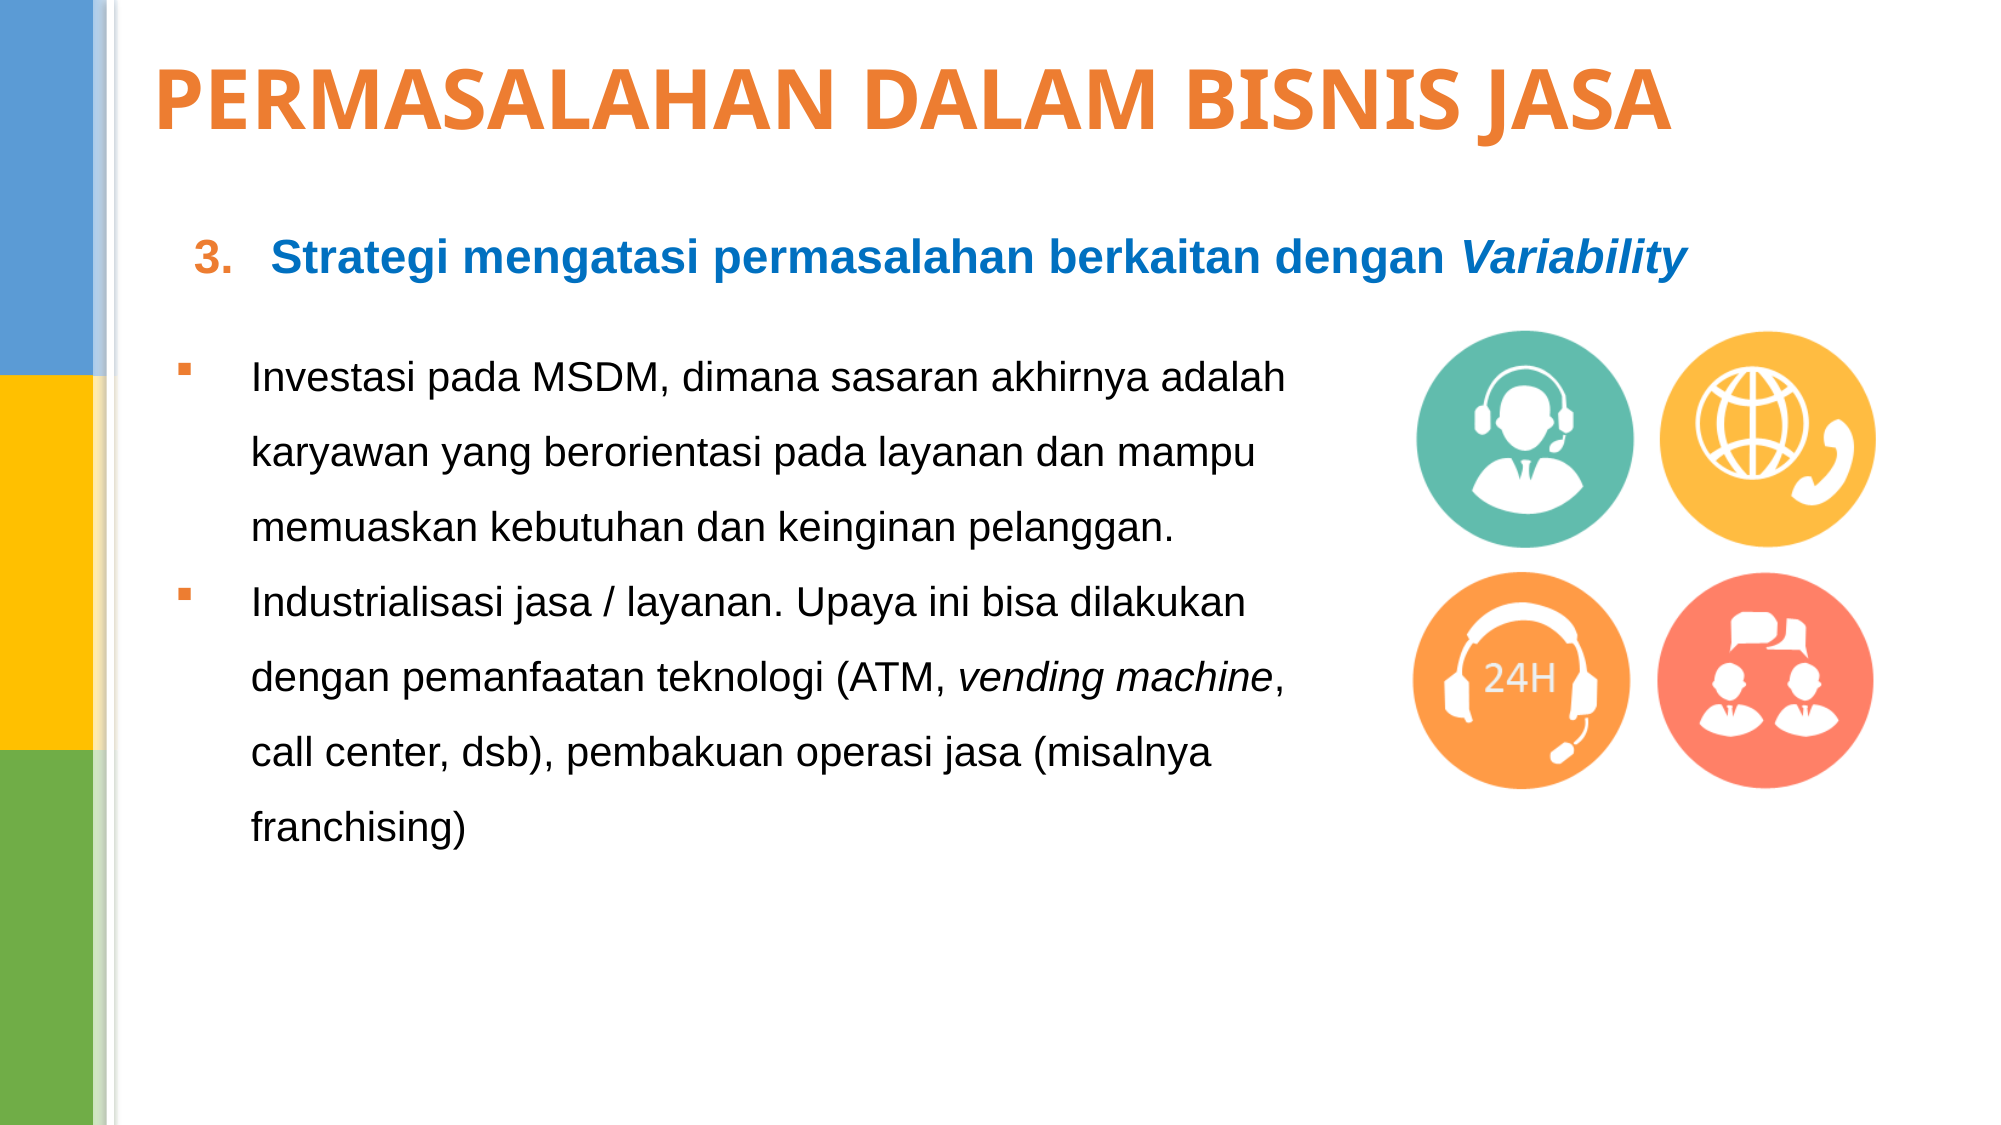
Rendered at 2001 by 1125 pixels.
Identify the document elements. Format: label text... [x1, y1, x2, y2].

title PERMASALAHAN DALAM BISNIS JASA [137, 29, 1863, 163]
picture [1370, 326, 1916, 812]
text_box Investasi pada MSDM, dimana sasaran akhirnya adalah karyawan yang berorientasi pada layanan dan mampu memuaskan kebutuhan dan keinginan pelanggan. Industrialisasi jasa / layanan. Upaya ini bisa dilakukan dengan pemanfaatan teknologi (ATM, vending machine, call center, dsb), pembakuan operasi jasa (misalnya franchising) [160, 316, 1334, 982]
list Strategi mengatasi permasalahan berkaitan dengan Variability [137, 188, 1749, 291]
